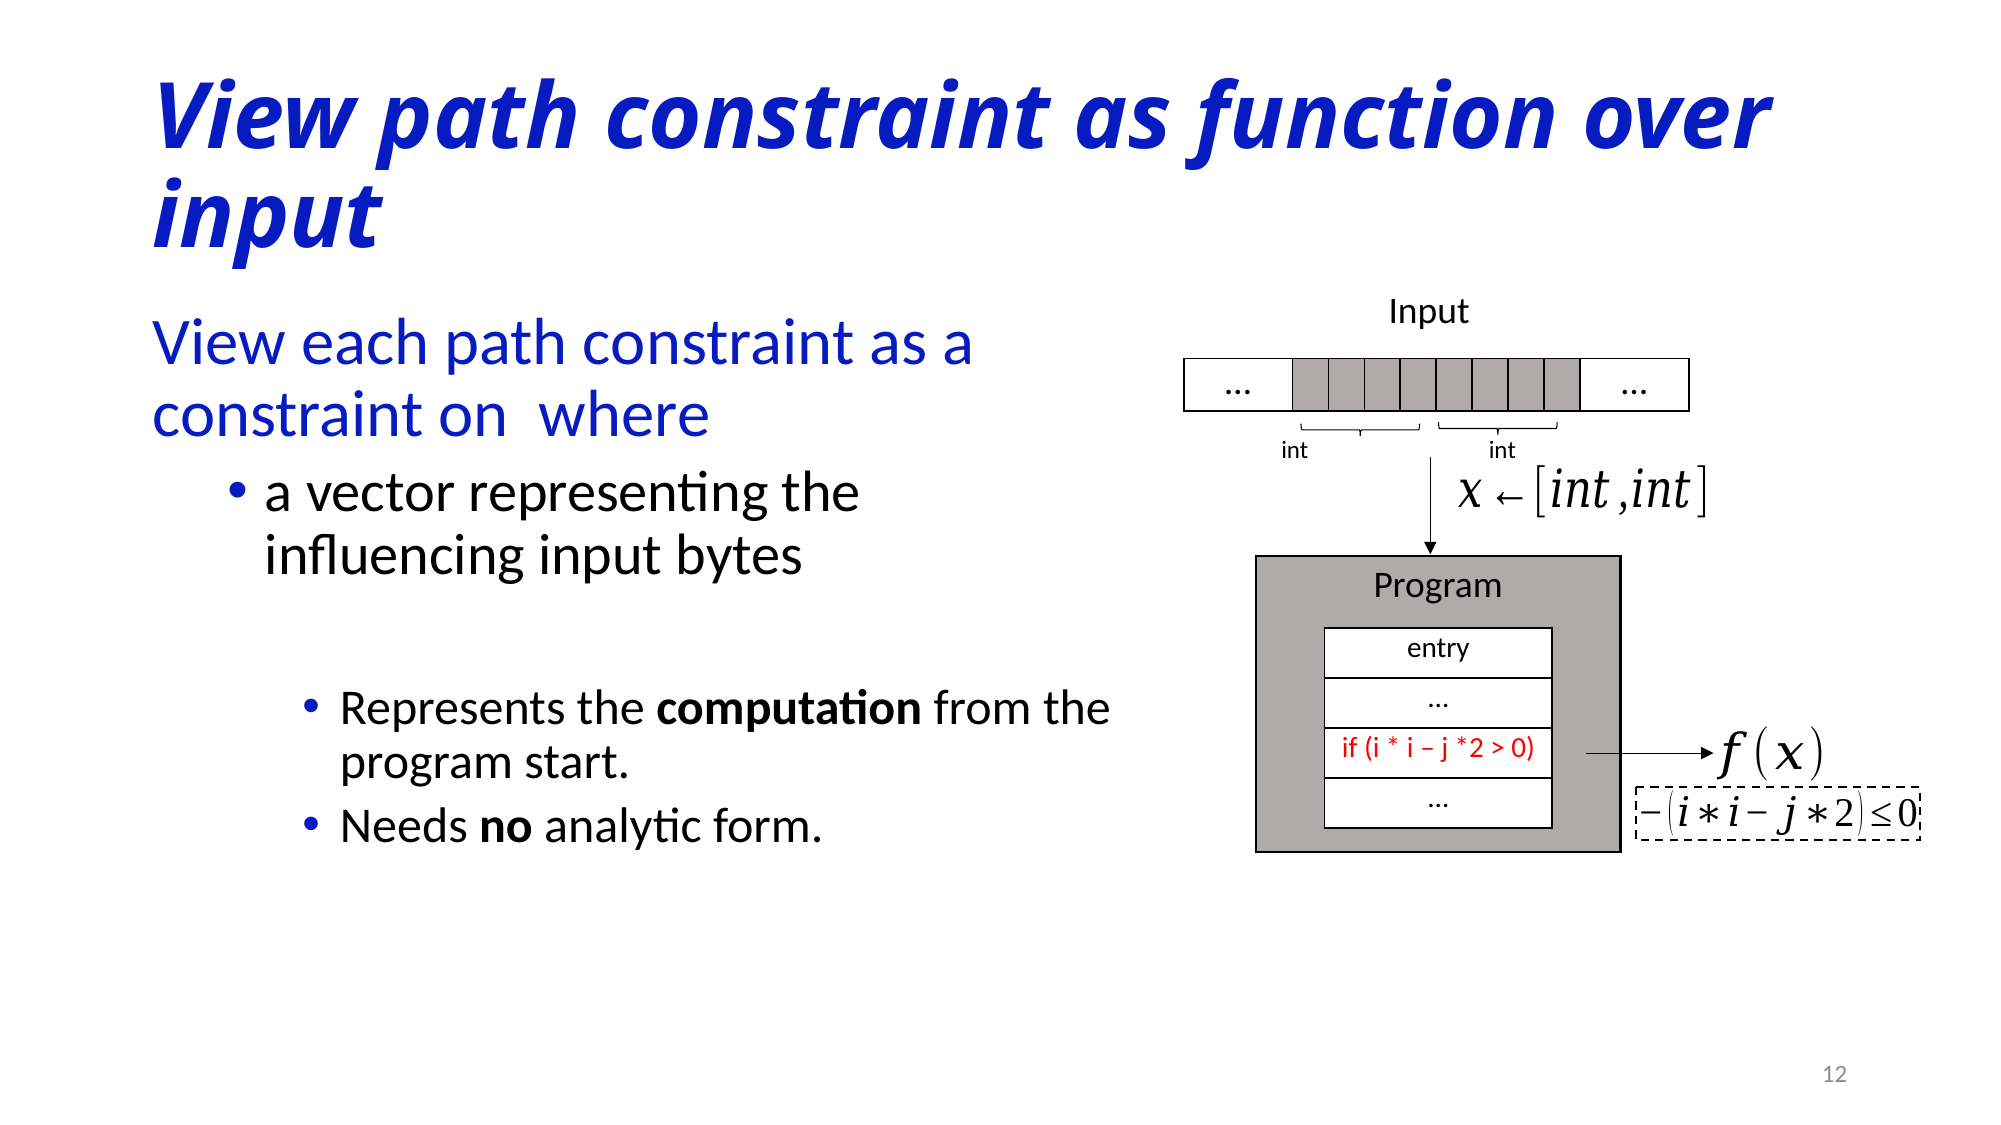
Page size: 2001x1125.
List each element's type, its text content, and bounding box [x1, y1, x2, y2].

table_header [1293, 359, 1328, 410]
table_header … [1185, 359, 1292, 410]
table_cell if (i * i – j *2 > 0) [1325, 729, 1551, 777]
text_box int [1266, 426, 1446, 472]
title View path constraint as function over input [137, 59, 1863, 278]
slide_number 12 [1412, 1042, 1863, 1103]
table_cell … [1325, 779, 1551, 827]
text_box int [1473, 430, 1531, 472]
text_box [1300, 423, 1421, 437]
text_box Input [1373, 278, 1485, 339]
table_header [1329, 359, 1364, 410]
table_header [1545, 359, 1579, 410]
table_header [1437, 359, 1471, 410]
text_box [1255, 555, 1622, 853]
table_header [1401, 359, 1435, 410]
text_box Program [1358, 552, 1519, 612]
table_header [1365, 359, 1399, 410]
table_header entry [1325, 629, 1551, 677]
text_box [1437, 422, 1558, 435]
table_header [1509, 359, 1543, 410]
table_header [1473, 359, 1507, 410]
table_header … [1581, 359, 1688, 410]
table_cell … [1325, 679, 1551, 727]
